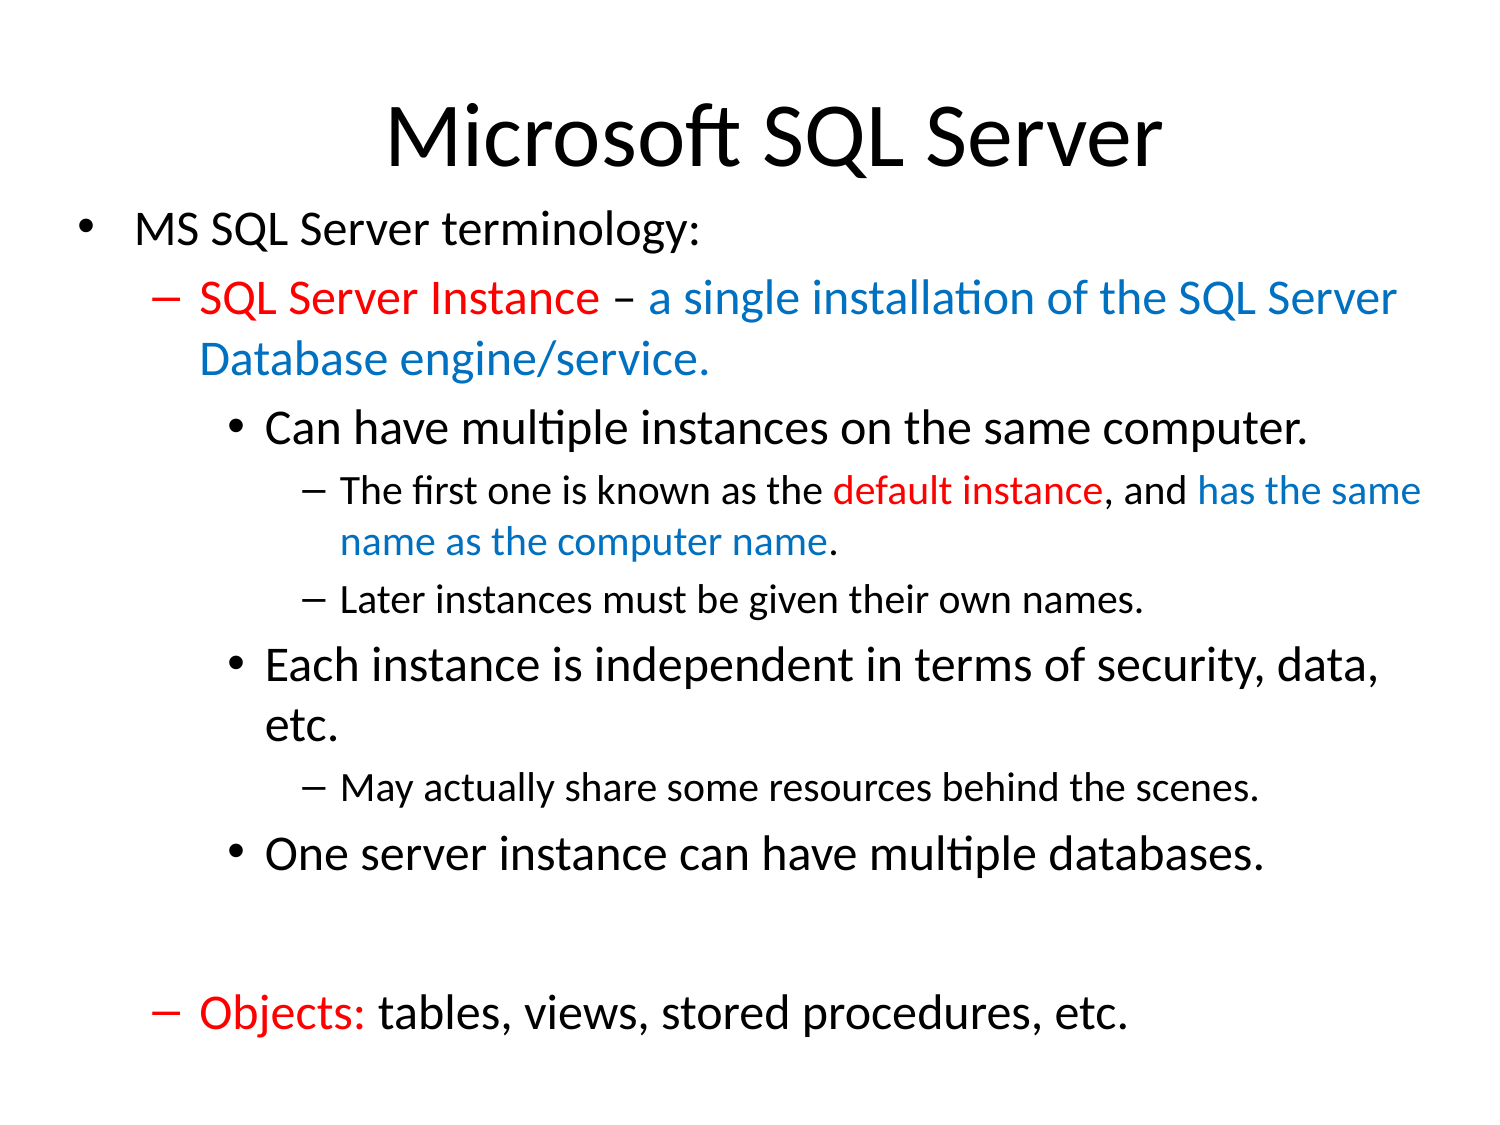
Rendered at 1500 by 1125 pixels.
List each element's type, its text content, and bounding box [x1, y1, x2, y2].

title Microsoft SQL Server [99, 75, 1450, 185]
list MS SQL Server terminology: SQL Server Instance – a single installation of the SQL Server Database engine/service. Can have multiple instances on the same computer. The first one is known as the default instance, and has the same name as the computer name. Later instances must be given their own names. Each instance is independent in terms of security, data, etc. May actually share some resources behind the scenes. One server instance can have multiple databases. Objects: tables, views, stored procedures, etc. [62, 187, 1475, 1050]
